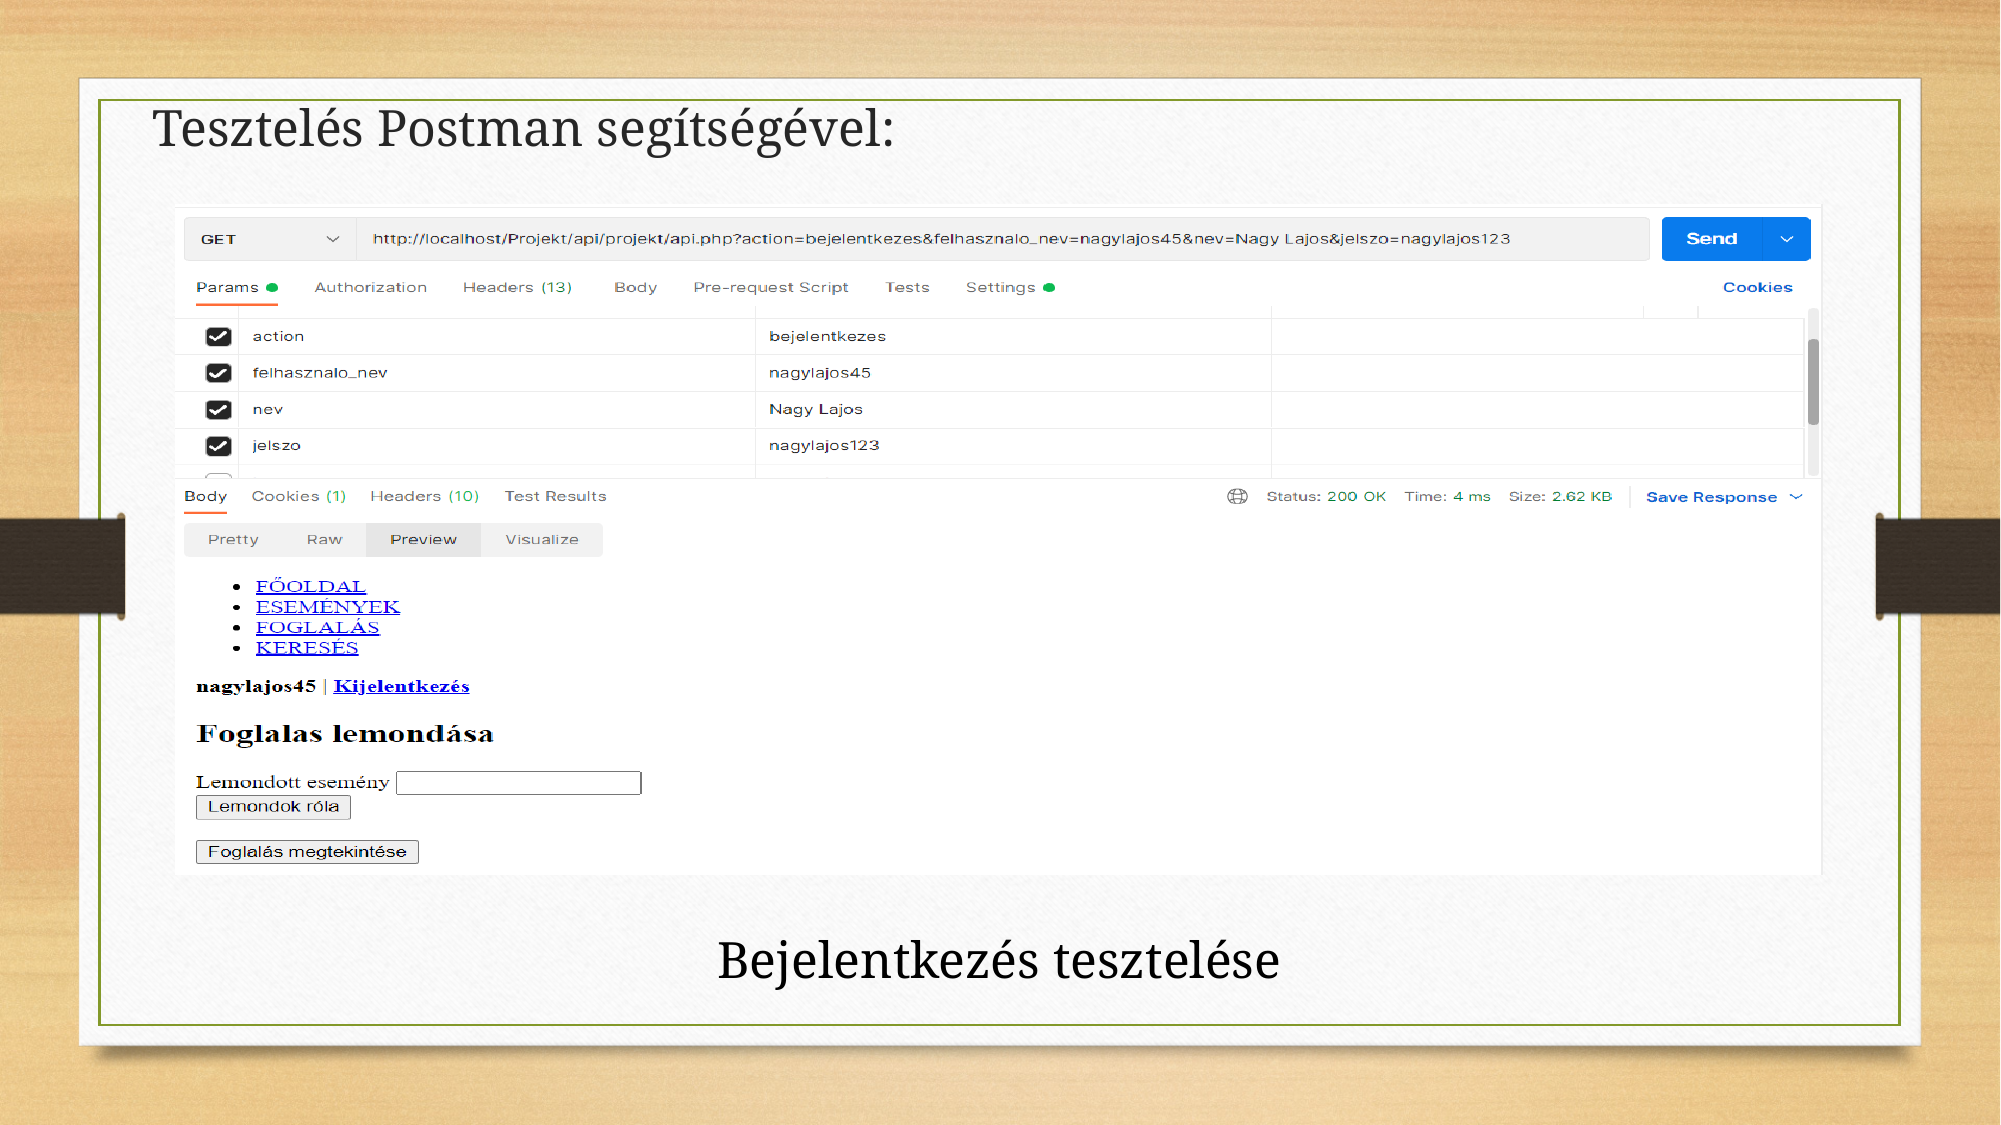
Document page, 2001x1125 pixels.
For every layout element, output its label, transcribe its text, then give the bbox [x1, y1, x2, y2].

list Tesztelés Postman segítségével: [137, 89, 1863, 169]
picture [0, 0, 2001, 1125]
text_box Bejelentkezés tesztelése [702, 921, 1296, 996]
